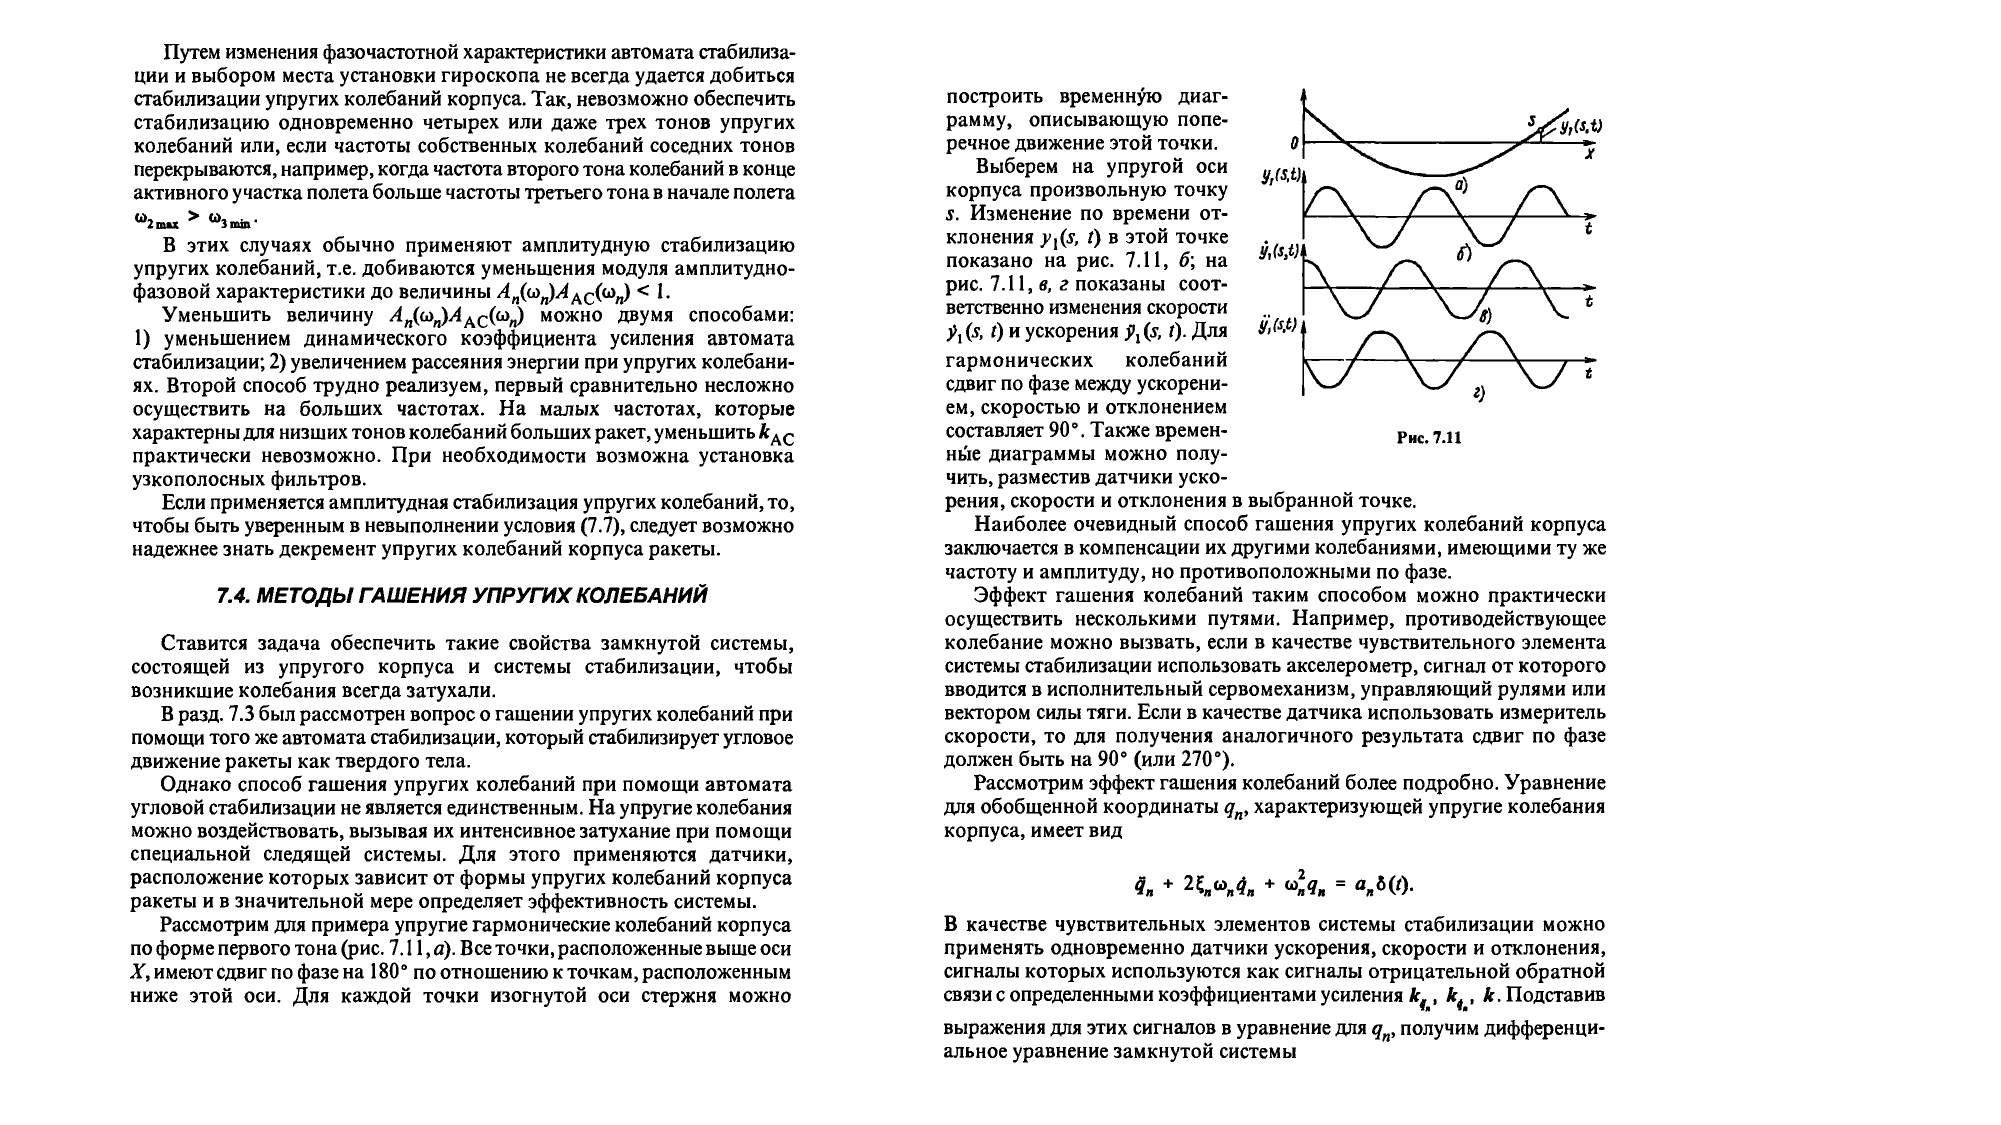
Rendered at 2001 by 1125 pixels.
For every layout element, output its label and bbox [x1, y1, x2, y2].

picture [911, 41, 1633, 1084]
picture [110, 0, 837, 1030]
